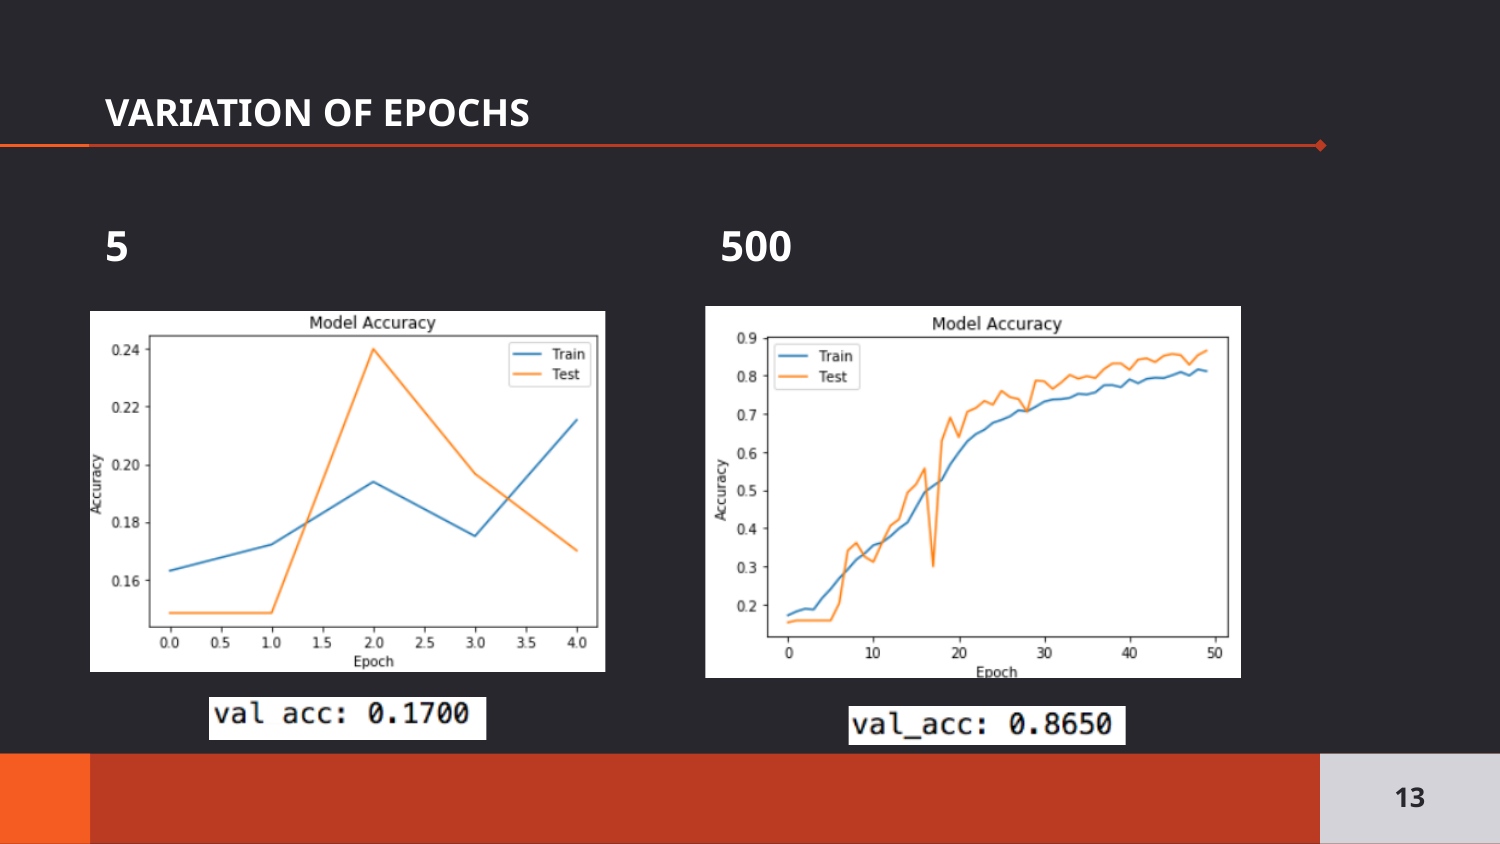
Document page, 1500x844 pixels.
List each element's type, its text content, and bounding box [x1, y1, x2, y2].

list 5 [90, 196, 688, 707]
list 500 [705, 196, 1282, 688]
slide_number ‹#› [1320, 753, 1500, 844]
picture [208, 697, 487, 740]
picture [705, 306, 1242, 678]
picture [89, 311, 606, 673]
picture [848, 706, 1126, 745]
title VARIATION OF EPOCHS [90, 59, 1320, 150]
